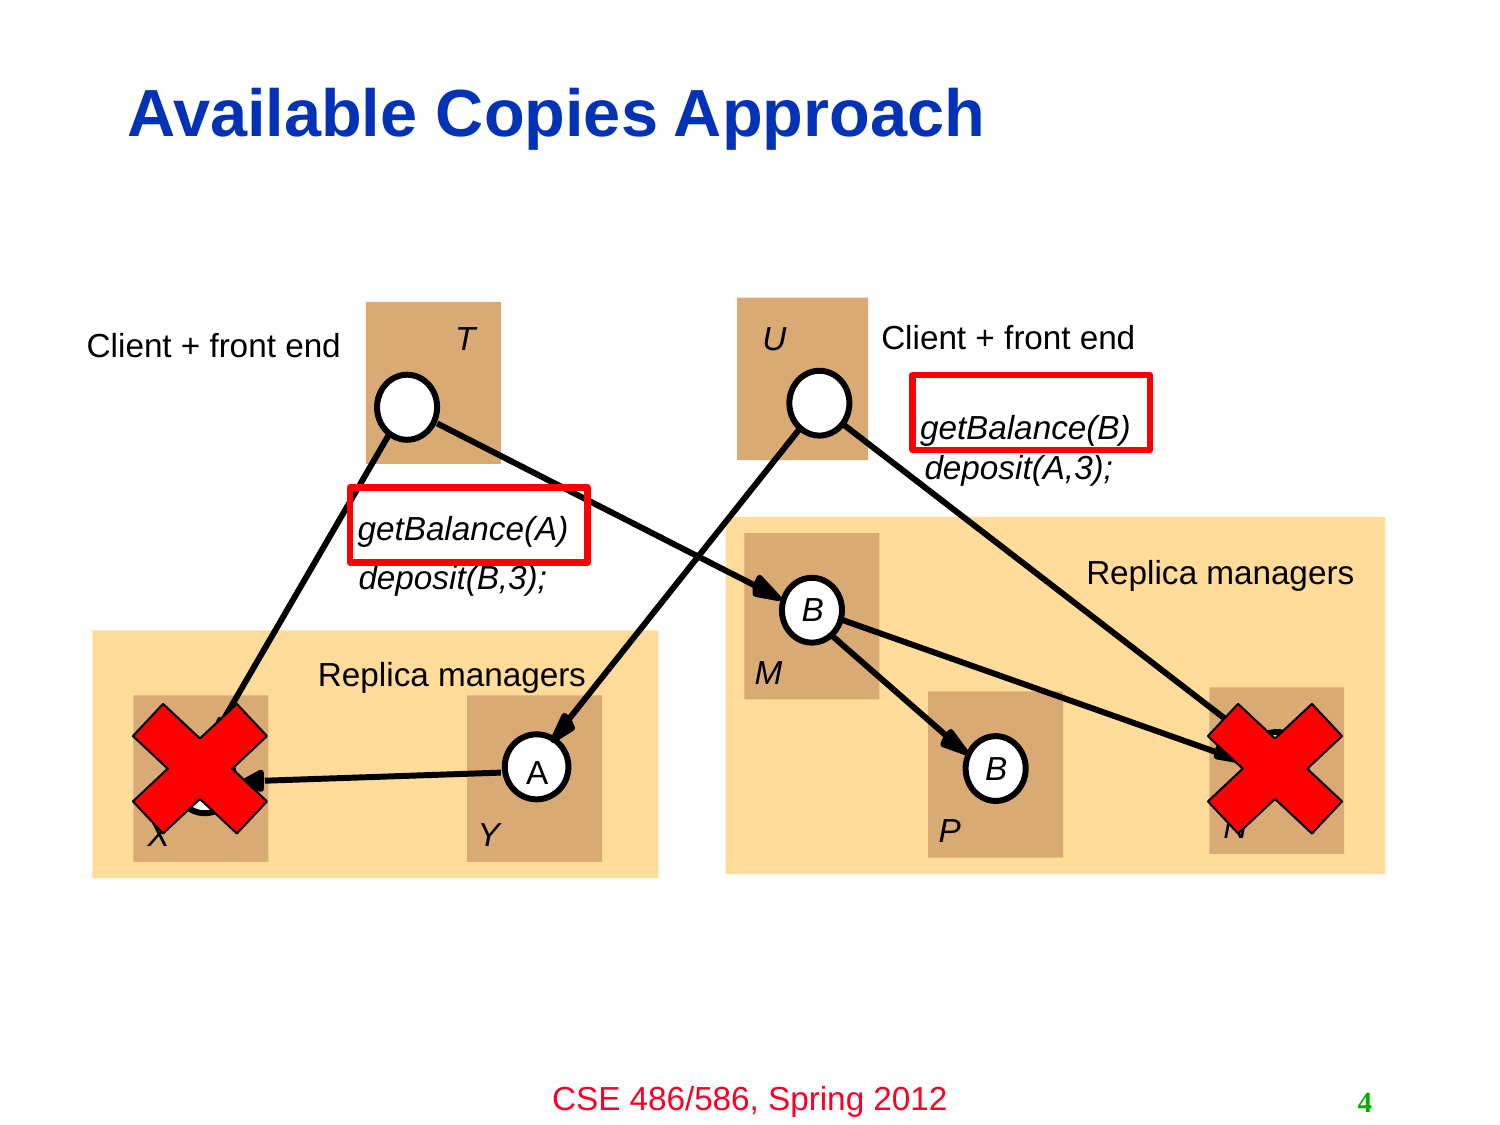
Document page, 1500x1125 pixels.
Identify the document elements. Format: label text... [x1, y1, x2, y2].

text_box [91, 297, 1386, 879]
title Available Copies Approach [112, 53, 1310, 176]
slide_number 4 [1074, 1076, 1388, 1125]
